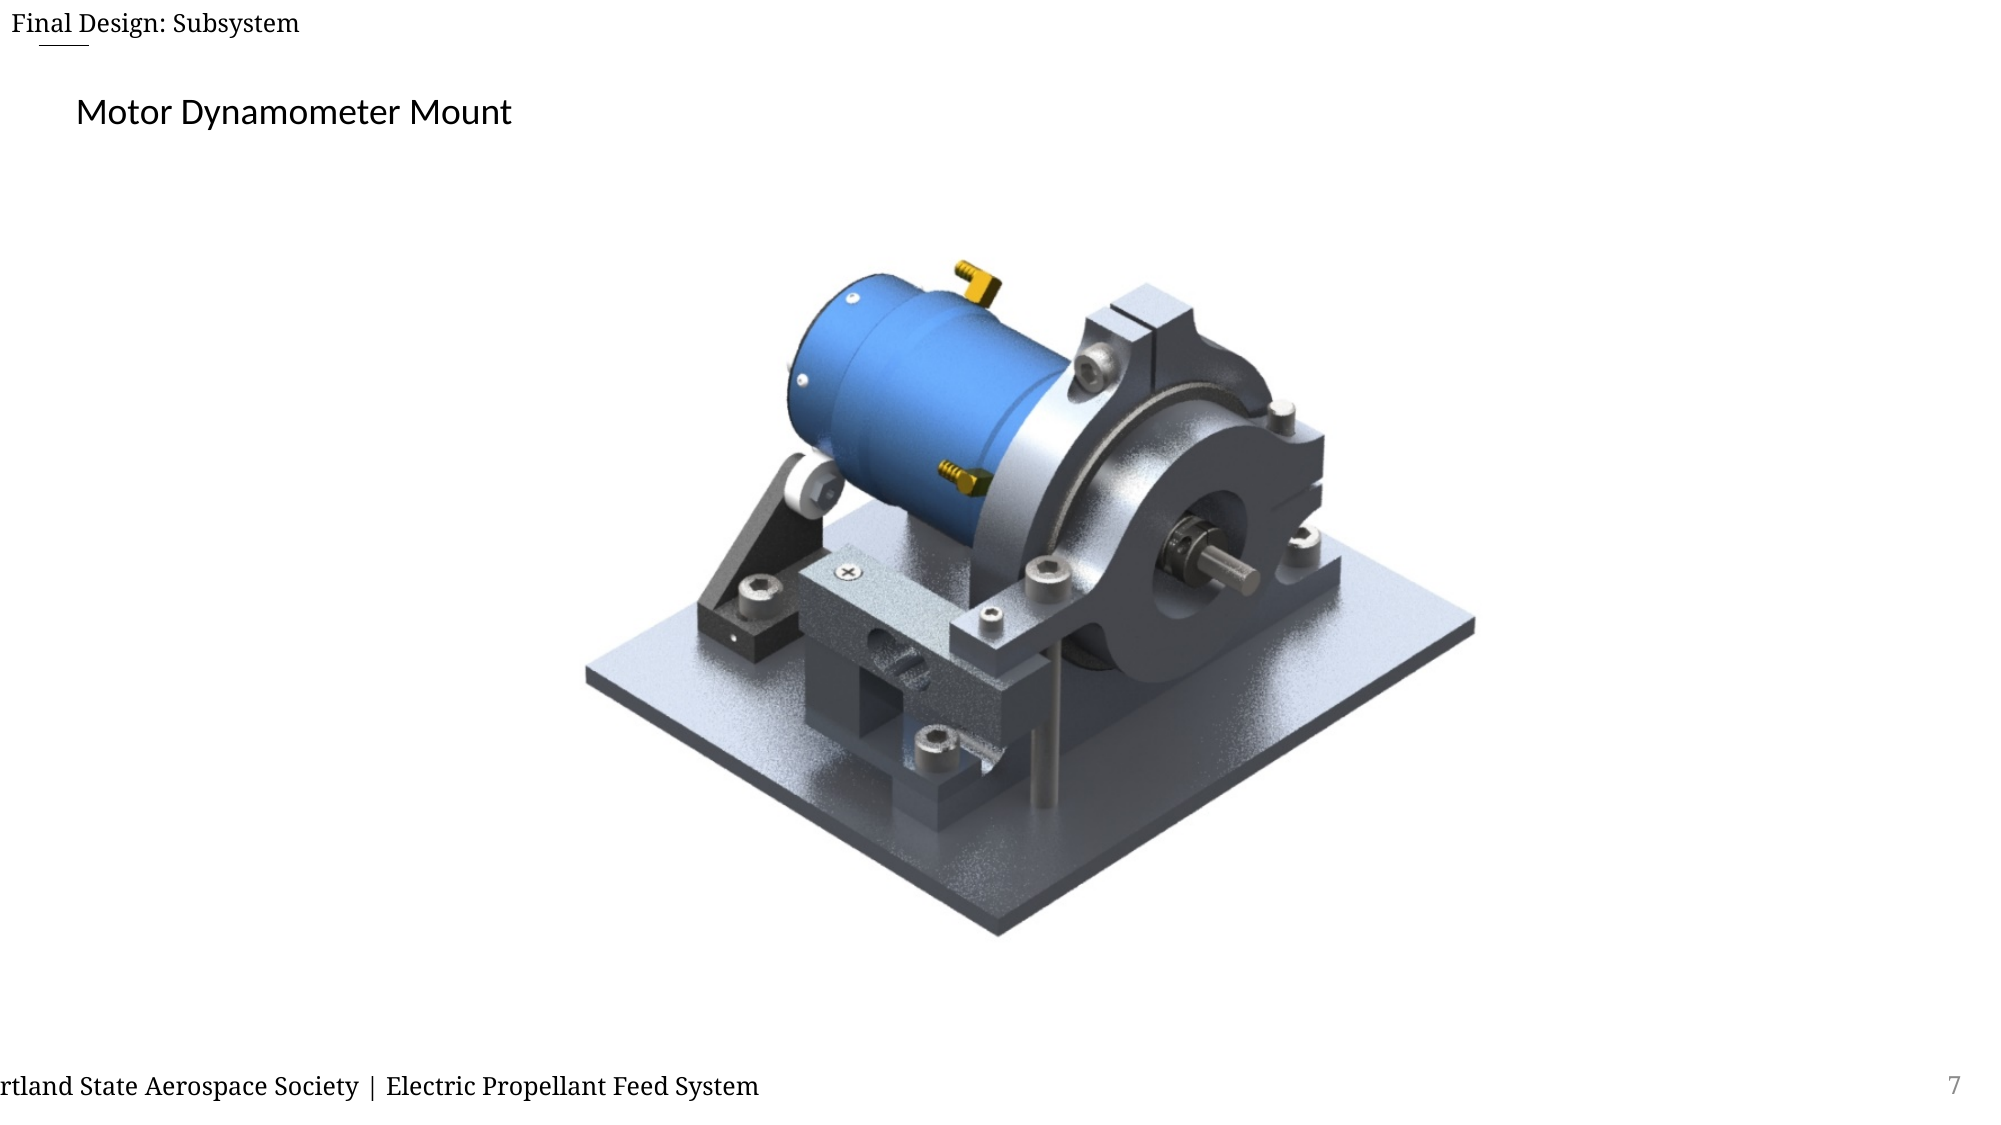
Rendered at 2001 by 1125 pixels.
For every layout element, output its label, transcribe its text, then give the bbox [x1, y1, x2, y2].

picture [504, 208, 1509, 975]
text_box Portland State Aerospace Society | Electric Propellant Feed System [0, 1063, 776, 1109]
text_box Motor Dynamometer Mount [61, 79, 1126, 185]
text_box Final Design: Subsystem [0, 0, 322, 45]
slide_number 7 [1526, 1056, 1977, 1117]
